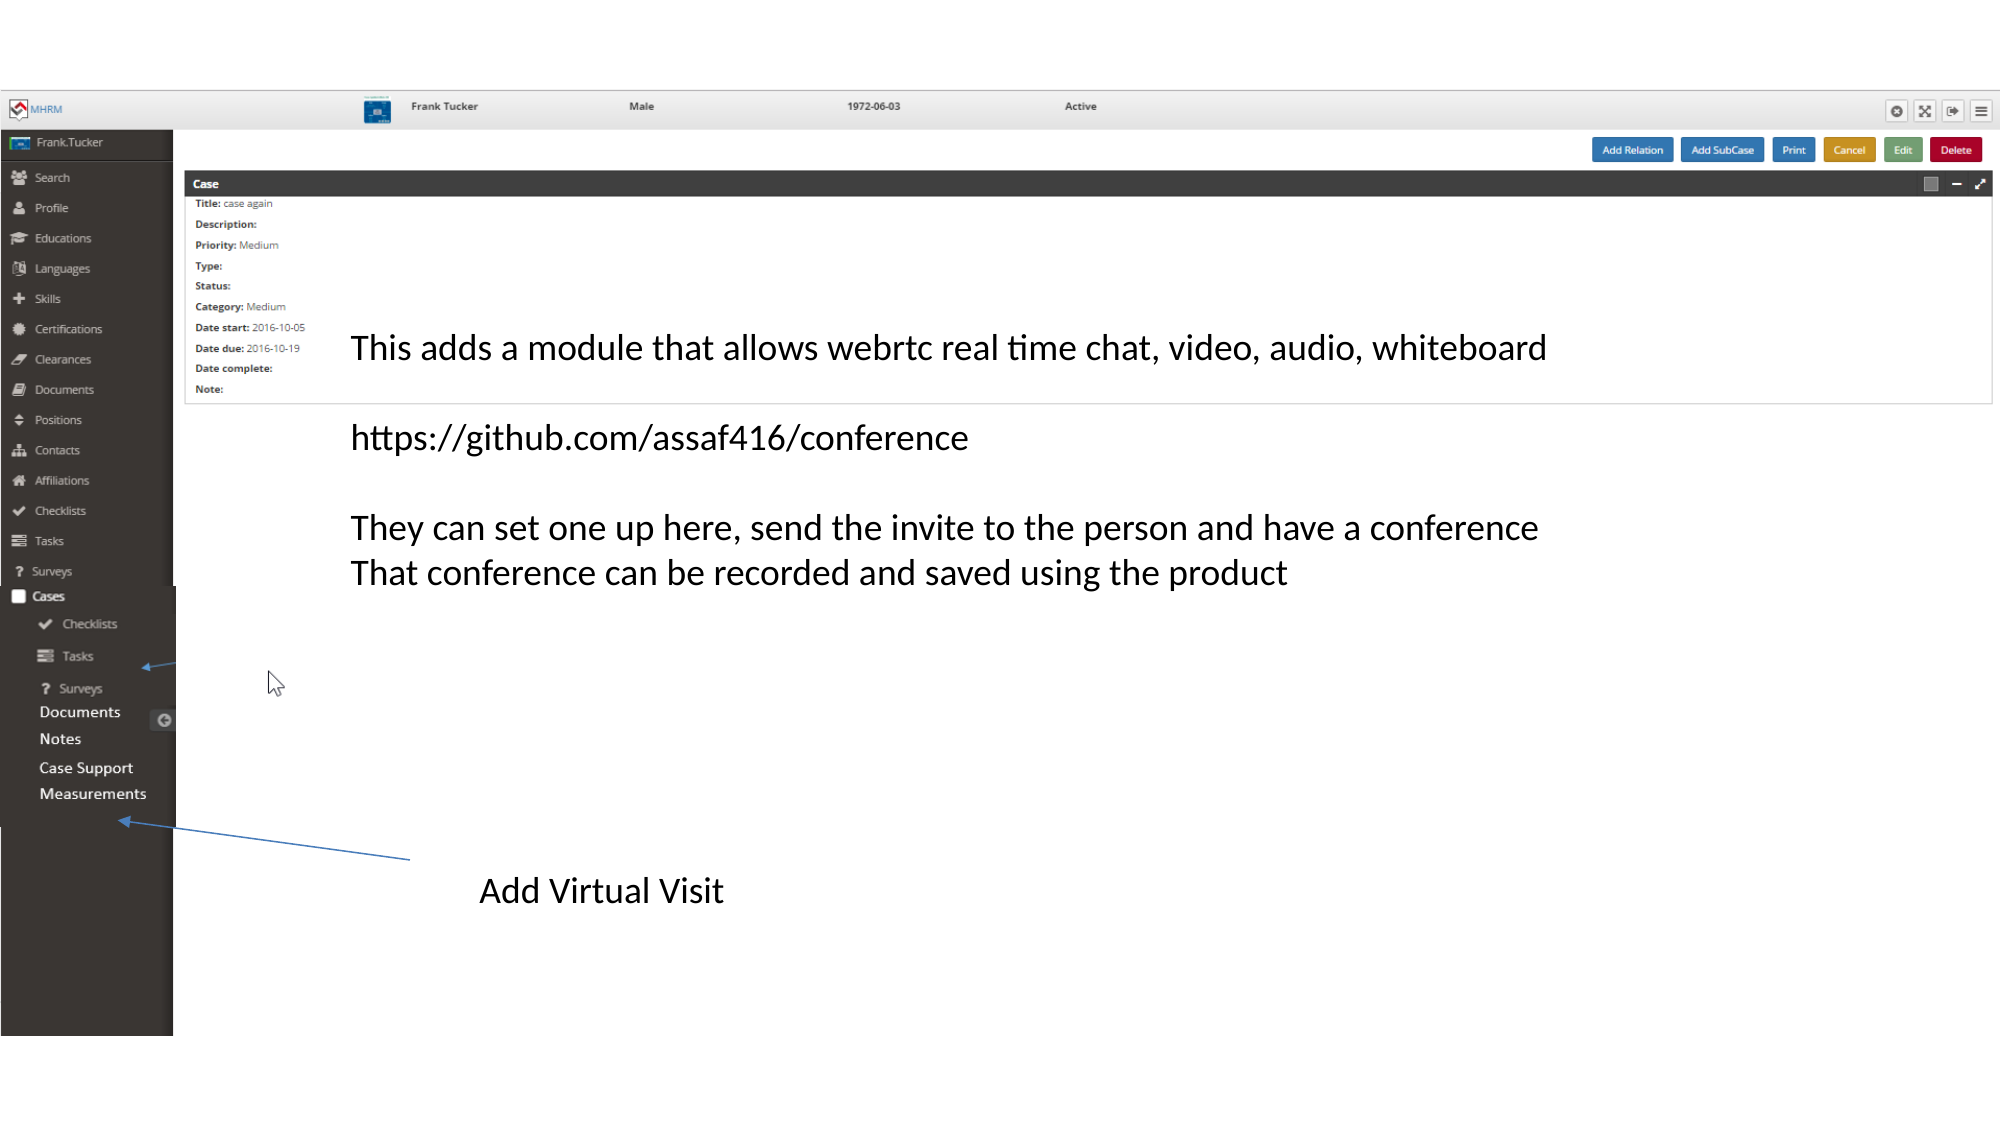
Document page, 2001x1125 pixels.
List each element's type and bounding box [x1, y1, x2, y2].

picture [0, 89, 2000, 1036]
